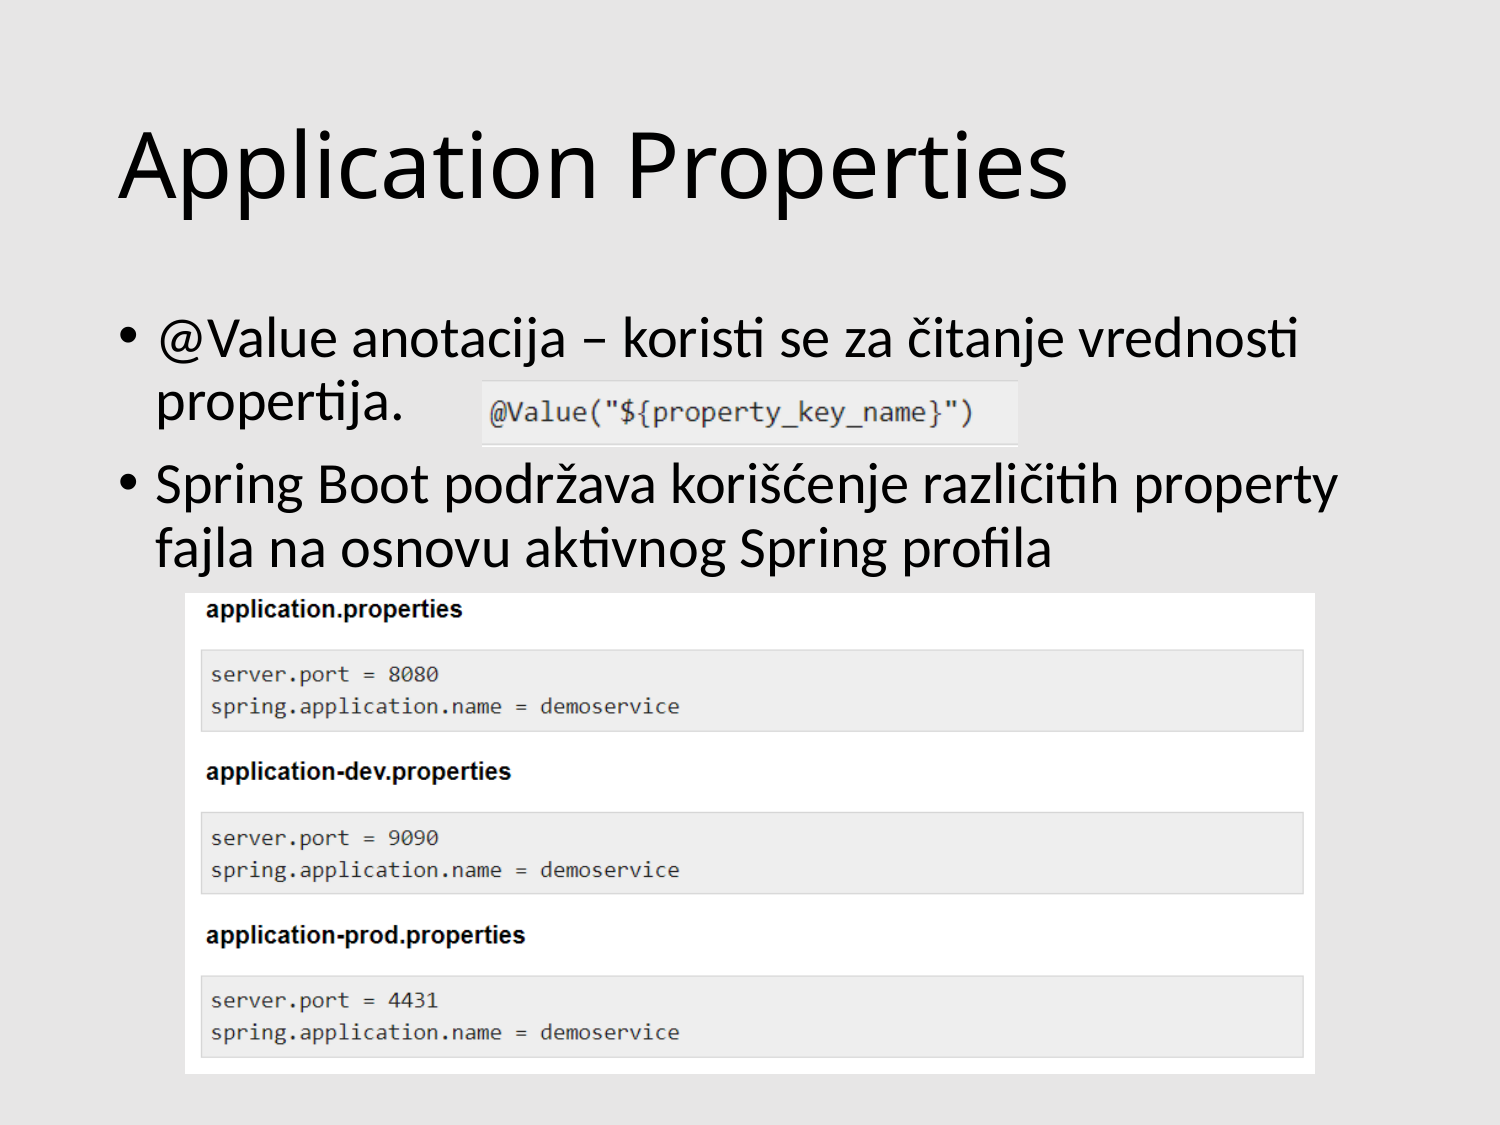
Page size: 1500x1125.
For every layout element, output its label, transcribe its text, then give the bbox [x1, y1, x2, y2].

title Application Properties [103, 59, 1397, 278]
list @Value anotacija – koristi se za čitanje vrednosti propertija. Spring Boot podržava korišćenje različitih property fajla na osnovu aktivnog Spring profila [103, 299, 1397, 1014]
picture [185, 593, 1315, 1075]
picture [482, 380, 1018, 447]
